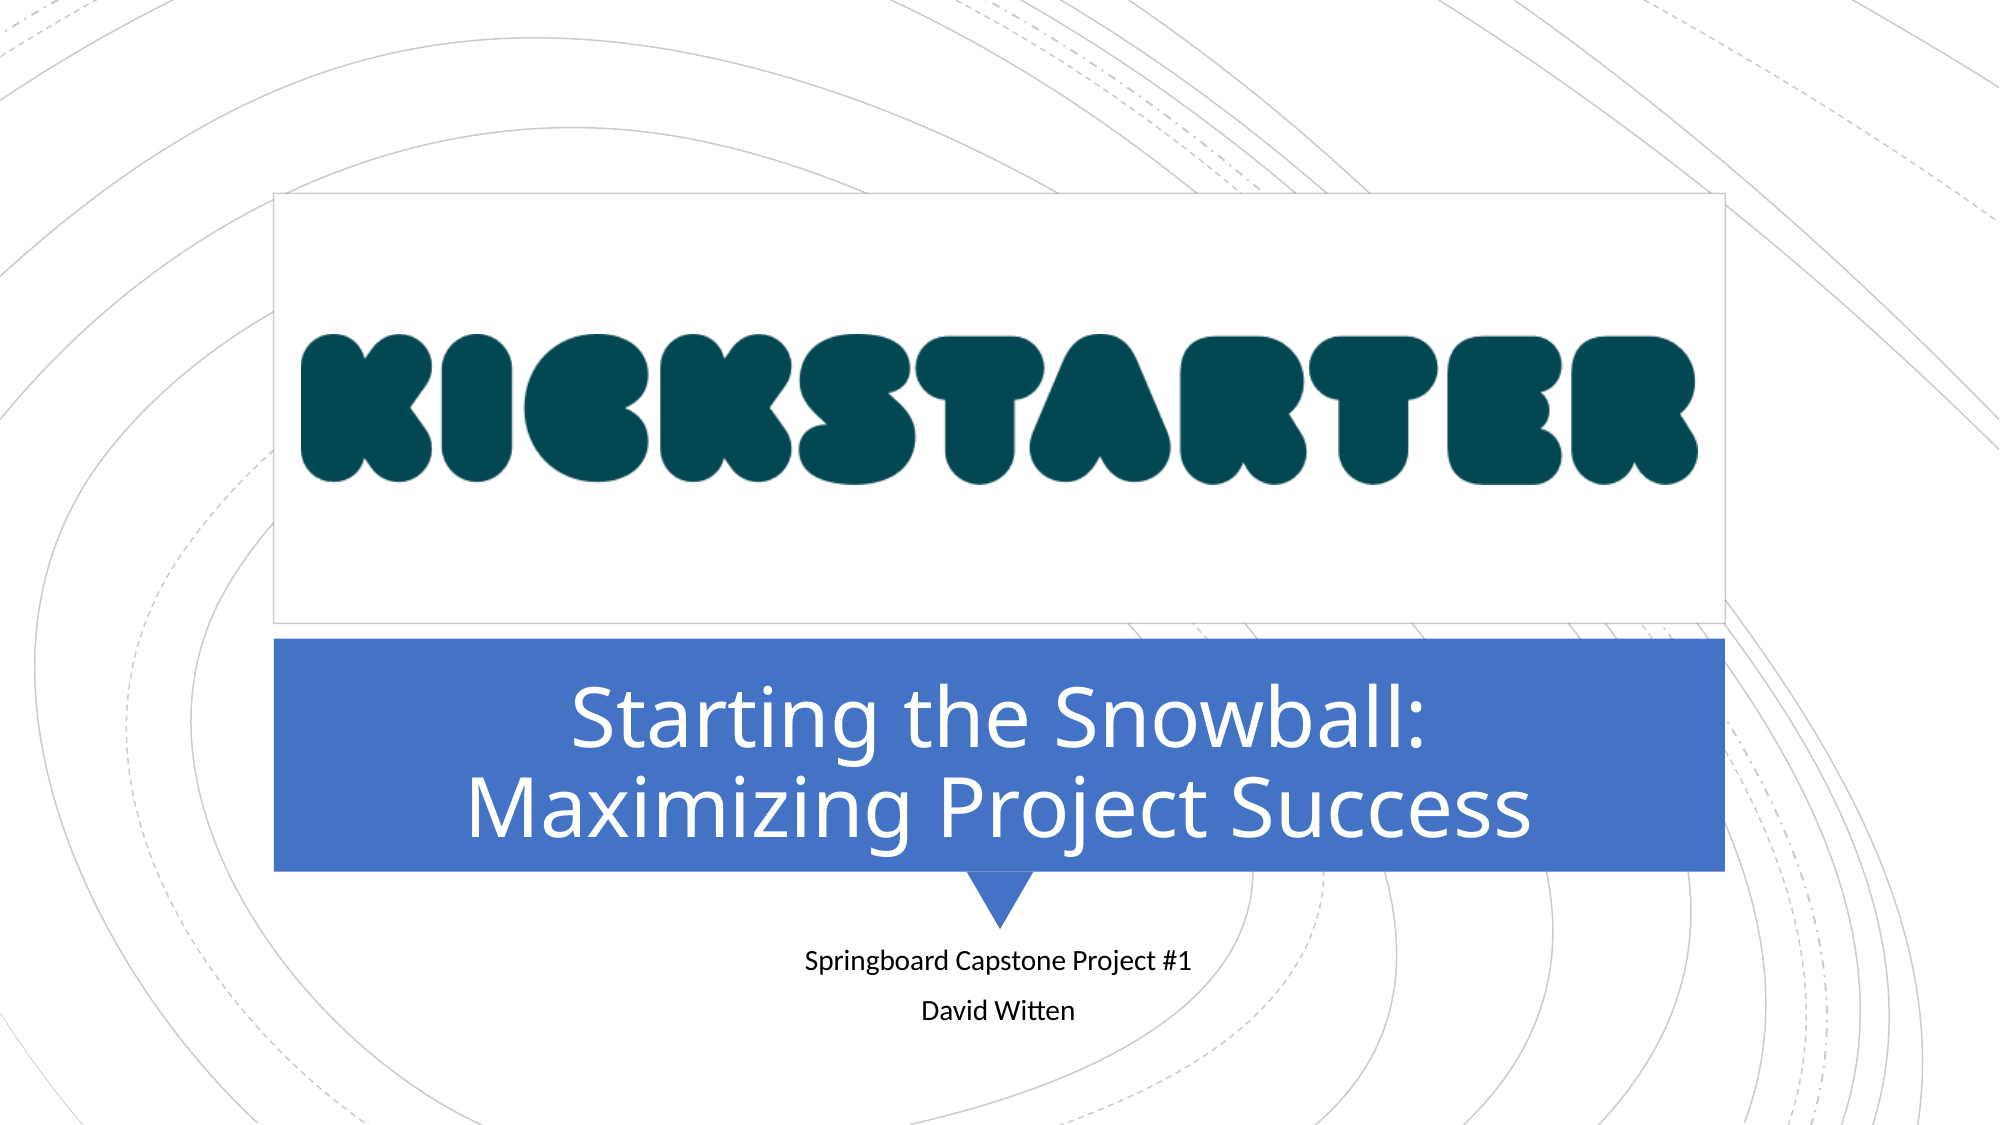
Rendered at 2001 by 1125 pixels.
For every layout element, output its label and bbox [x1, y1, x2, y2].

text_box [273, 638, 1725, 930]
text_box [0, 0, 1999, 1125]
picture [301, 334, 1698, 485]
